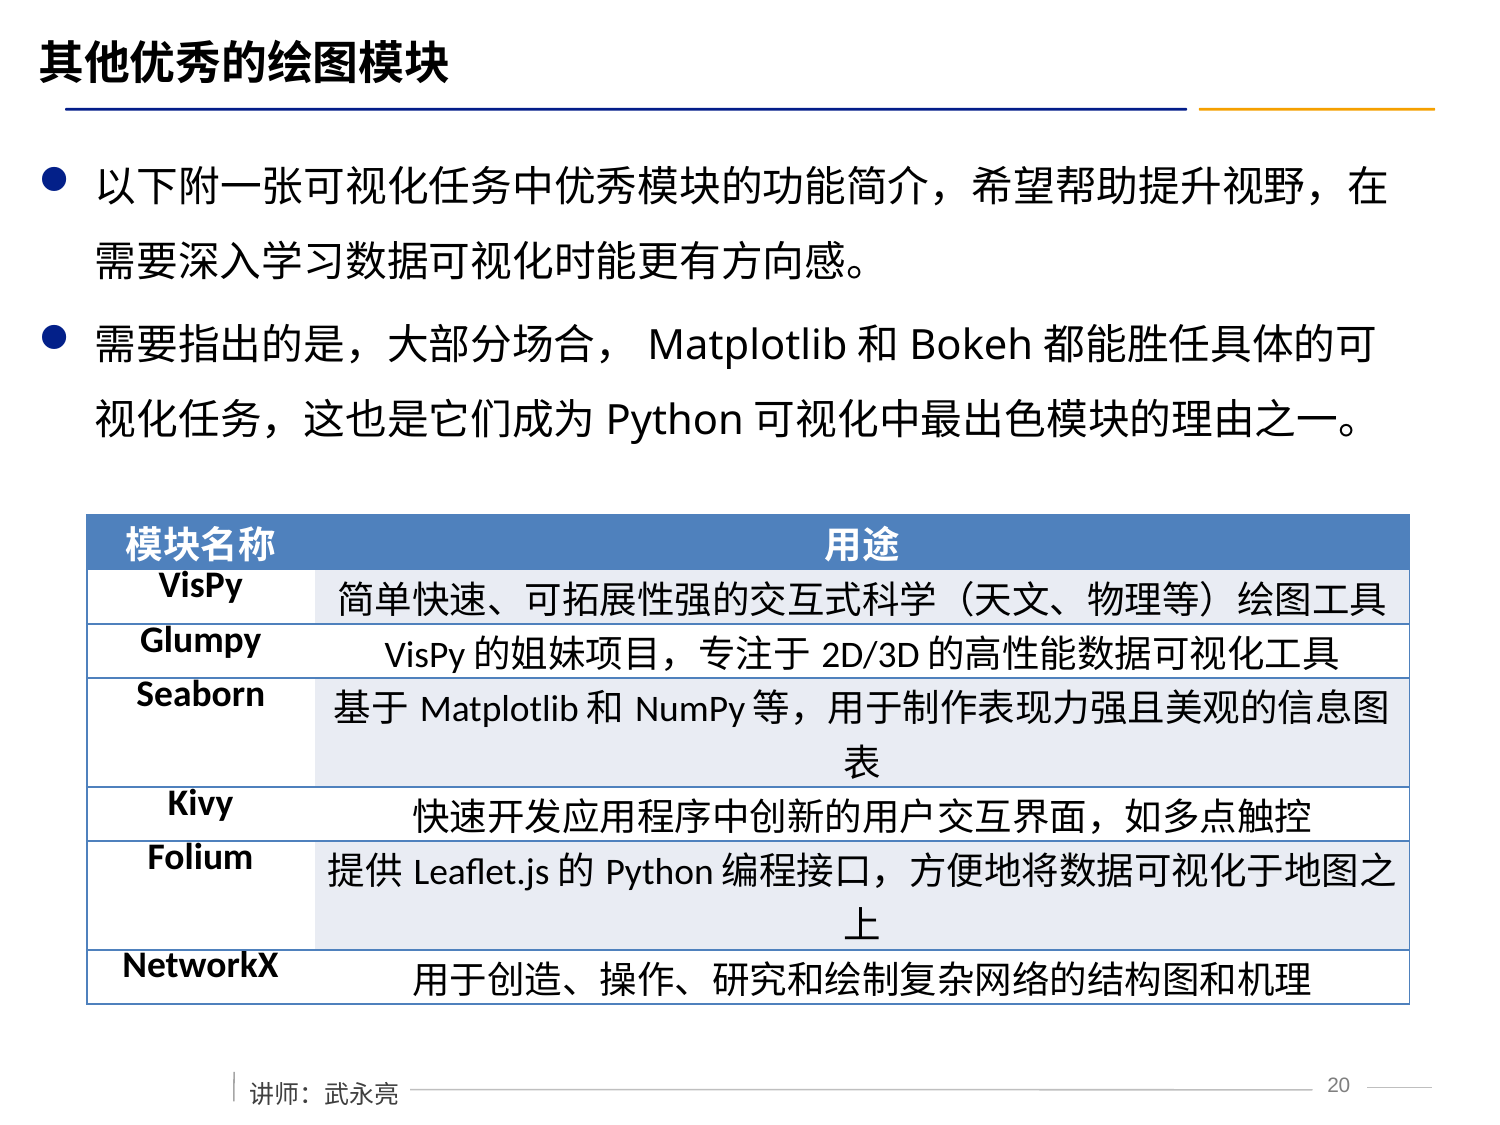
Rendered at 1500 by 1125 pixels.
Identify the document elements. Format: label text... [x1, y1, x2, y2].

title 其他优秀的绘图模块 [23, 25, 1388, 97]
table_cell 快速开发应用程序中创新的用户交互界面，如多点触控 [315, 788, 1409, 840]
table_cell VisPy的姐妹项目，专注于2D/3D的高性能数据可视化工具 [315, 625, 1409, 677]
table_cell 简单快速、可拓展性强的交互式科学（天文、物理等）绘图工具 [315, 570, 1409, 623]
list 以下附一张可视化任务中优秀模块的功能简介，希望帮助提升视野，在需要深入学习数据可视化时能更有方向感。 需要指出的是，大部分场合，Matplotlib和Bokeh都能胜任具体的可视化任务，这也是它们成为Python可视化中最出色模块的理由之一。 [23, 127, 1432, 338]
table_header 用途 [315, 516, 1409, 569]
table_cell Kivy [88, 788, 315, 840]
table_cell 基于Matplotlib和NumPy等，用于制作表现力强且美观的信息图表 [315, 679, 1409, 786]
table_cell 提供Leaflet.js的Python编程接口，方便地将数据可视化于地图之上 [315, 842, 1409, 949]
table_cell 用于创造、操作、研究和绘制复杂网络的结构图和机理 [315, 951, 1409, 1003]
table_header 模块名称 [88, 516, 315, 569]
table_cell Folium [88, 842, 315, 949]
table_cell Glumpy [88, 625, 315, 677]
table_cell NetworkX [88, 951, 315, 1003]
table_cell VisPy [88, 570, 315, 623]
table_cell Seaborn [88, 679, 315, 786]
